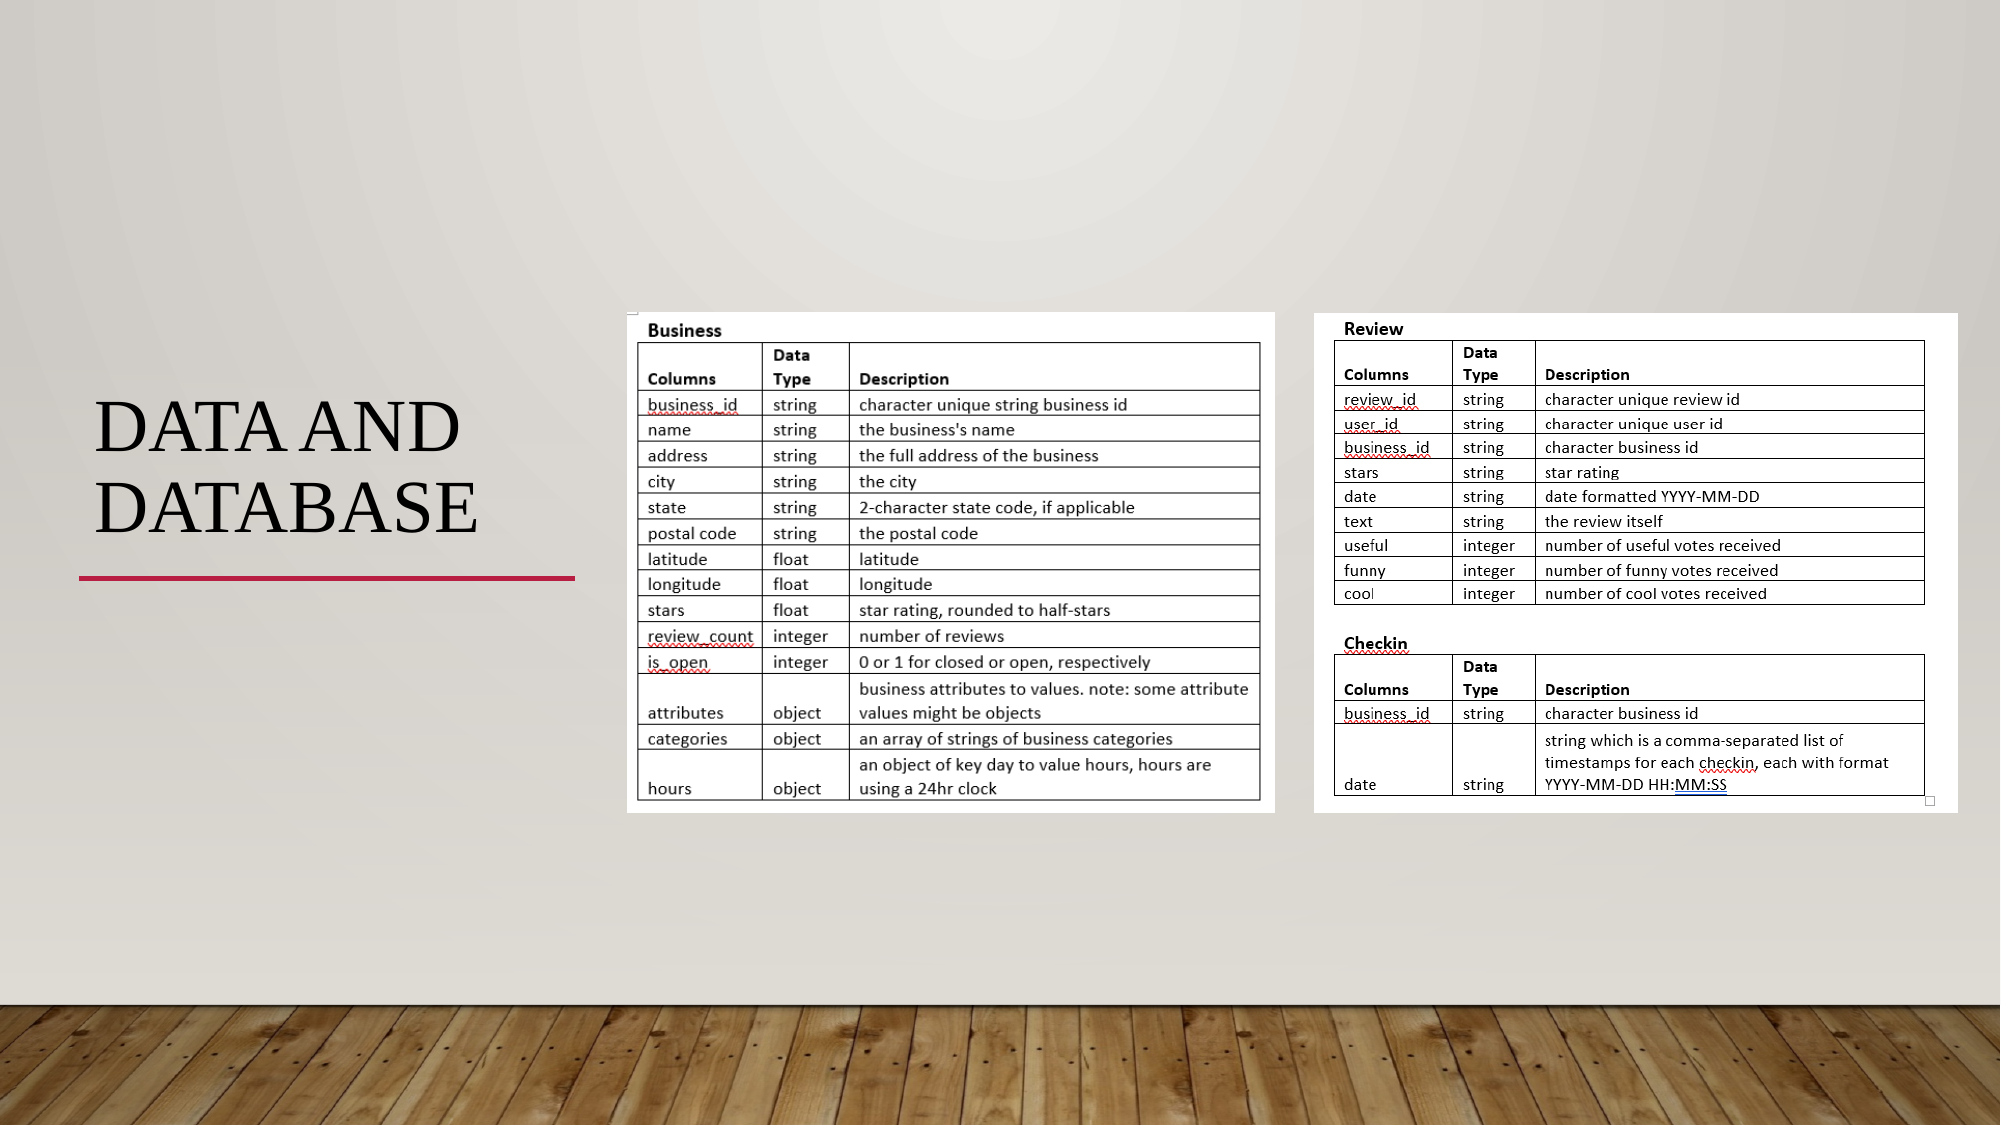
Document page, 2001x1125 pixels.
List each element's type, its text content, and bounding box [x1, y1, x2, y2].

text_box [0, 330, 2000, 1004]
text_box [0, 0, 2000, 330]
title Data and Database [79, 241, 577, 549]
picture [0, 1006, 2000, 1125]
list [627, 312, 1276, 813]
picture [1314, 312, 1958, 813]
